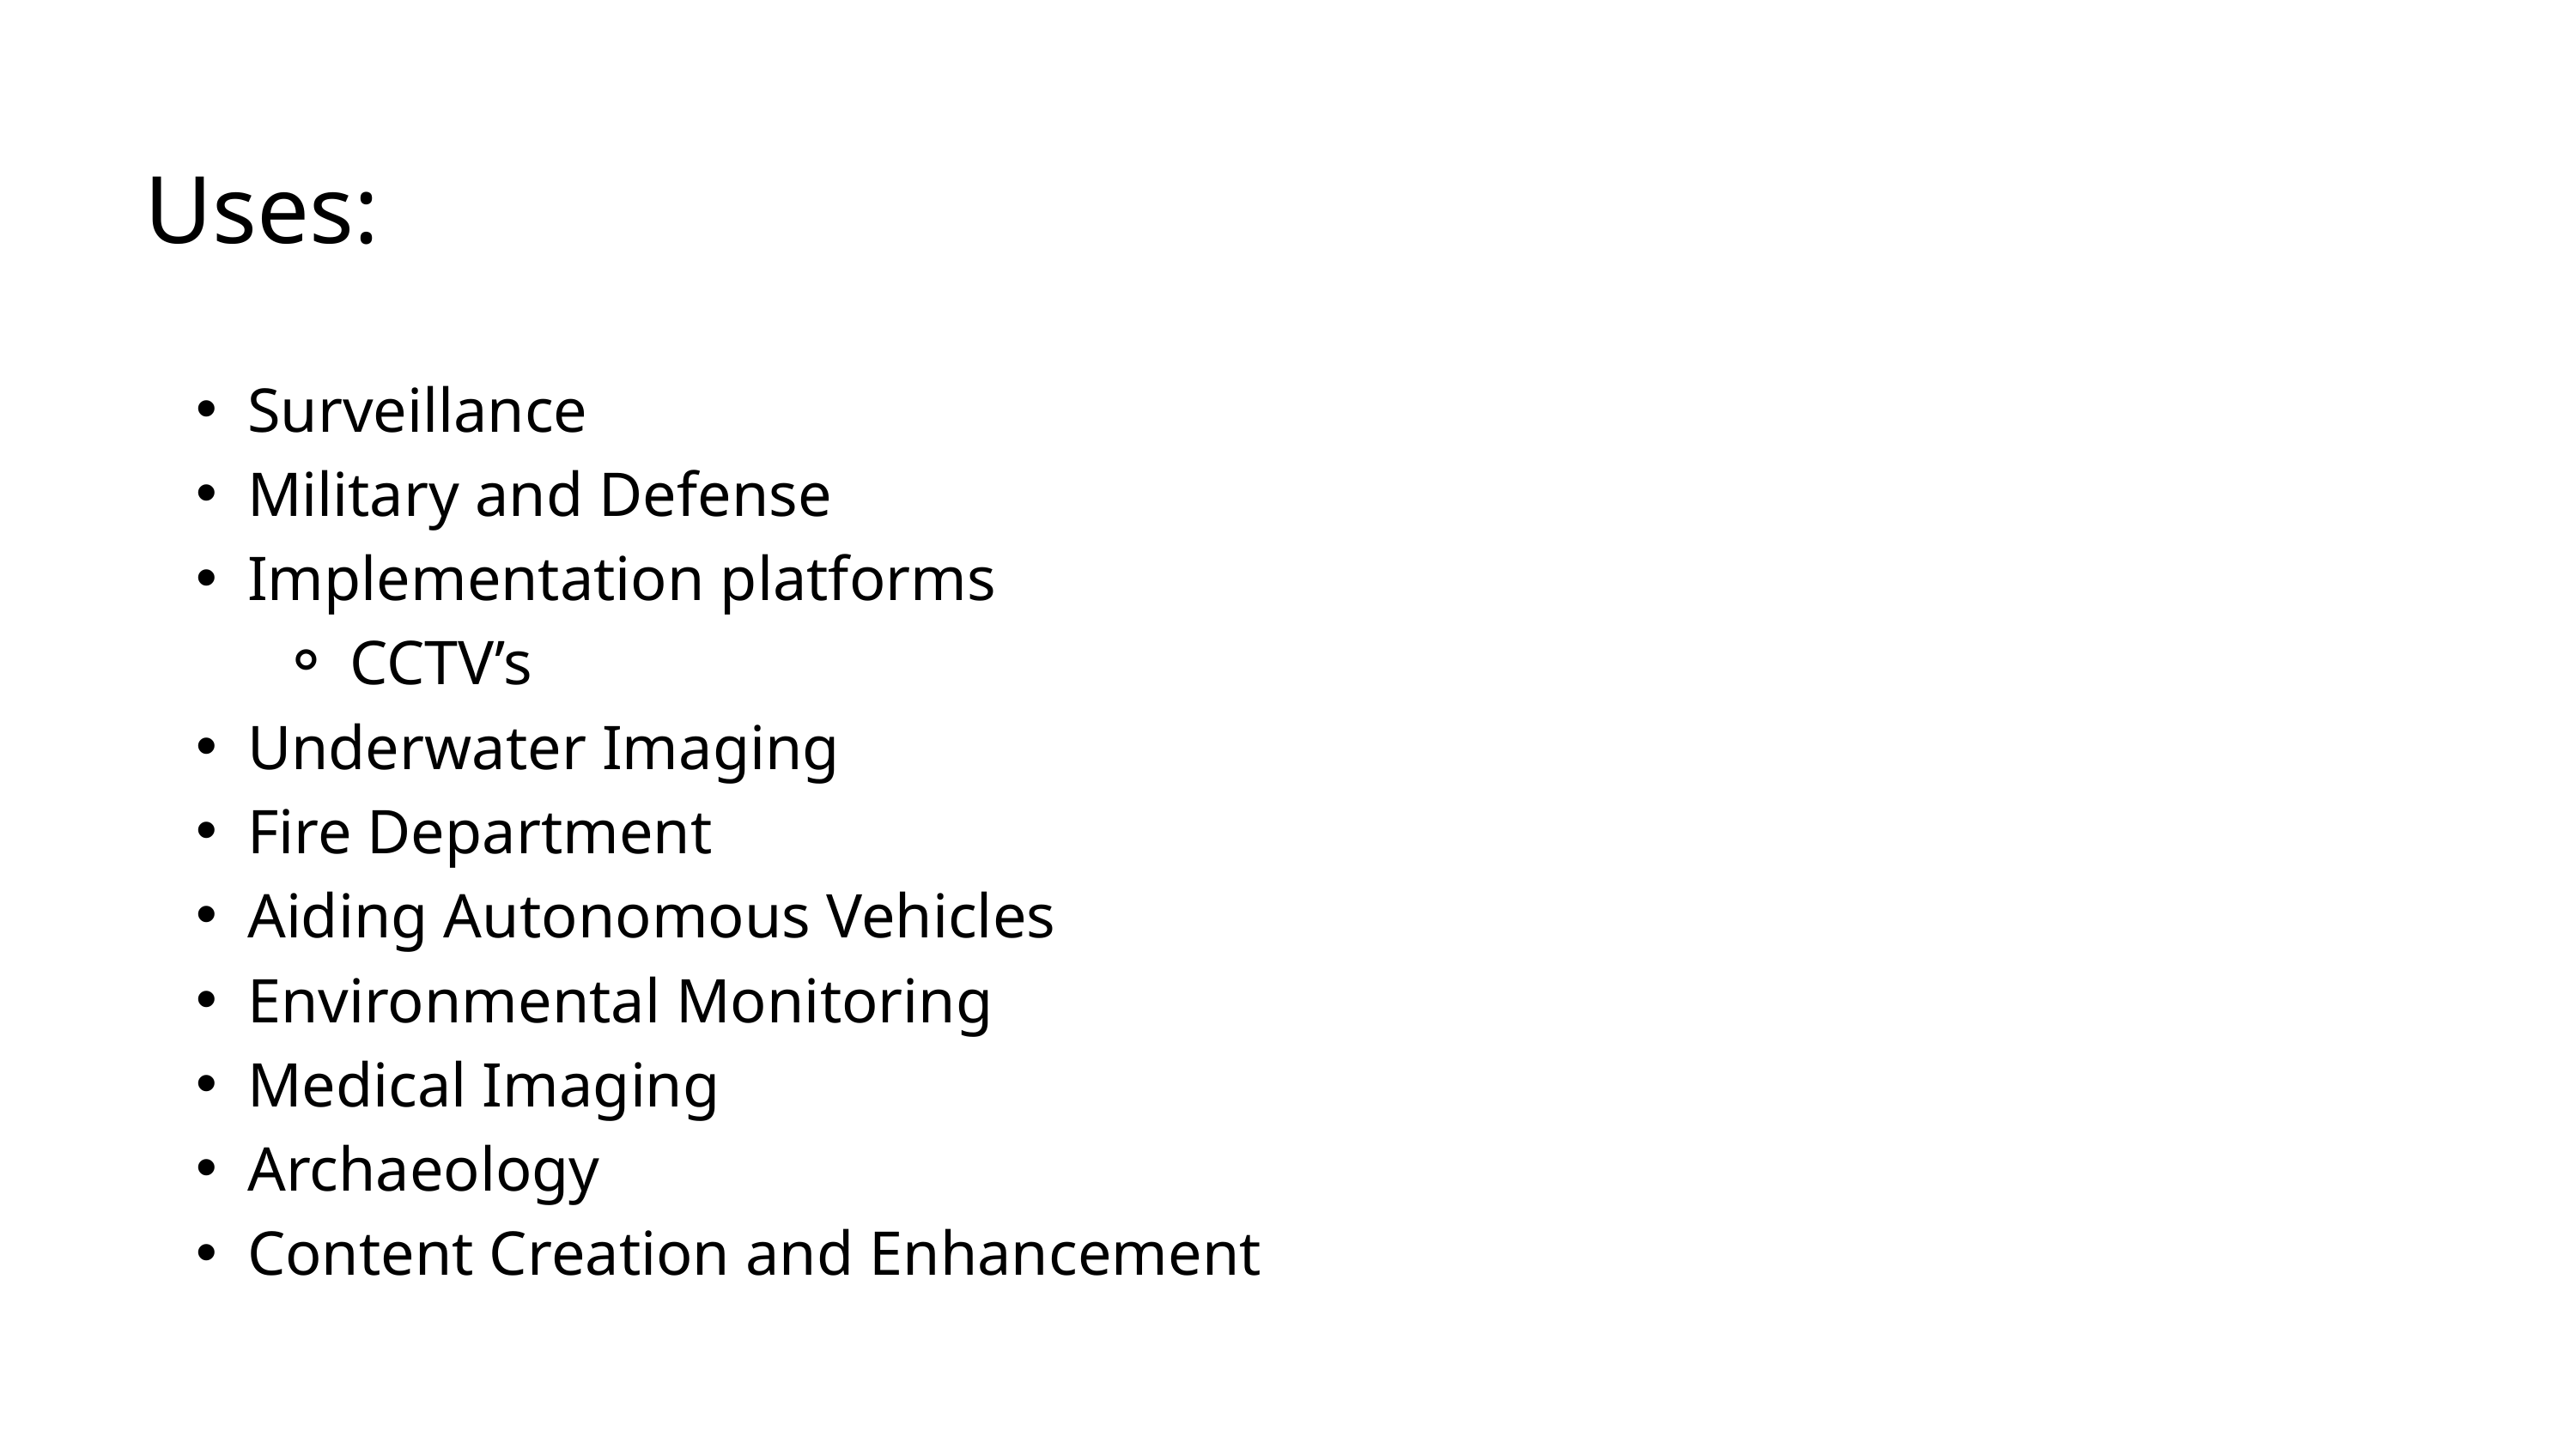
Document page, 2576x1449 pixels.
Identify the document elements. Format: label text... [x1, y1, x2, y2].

text_box Uses: [144, 131, 1214, 262]
text_box Surveillance Military and Defense Implementation platforms CCTV’s Underwater Imaging Fire Department Aiding Autonomous Vehicles Environmental Monitoring Medical Imaging Archaeology Content Creation and Enhancement [144, 275, 2411, 1373]
